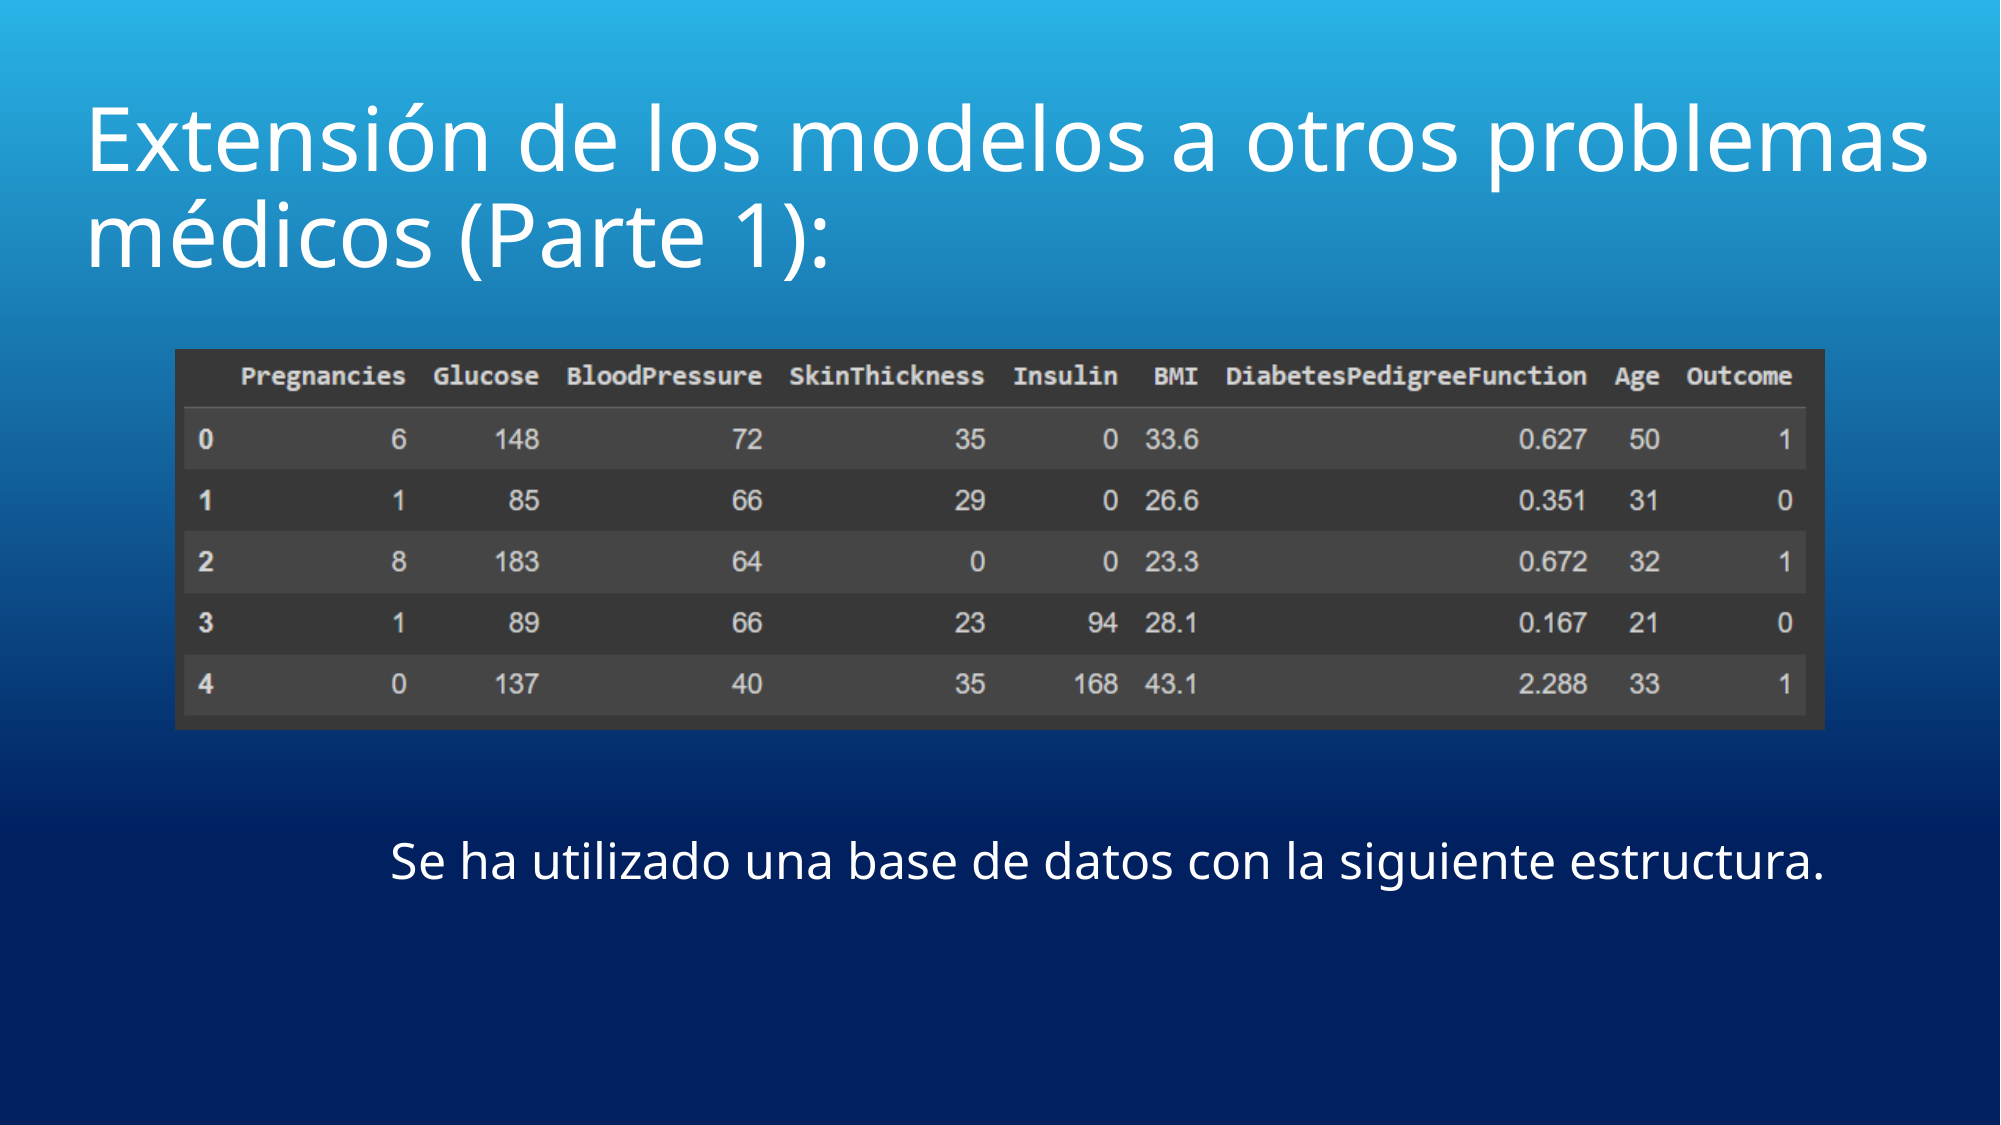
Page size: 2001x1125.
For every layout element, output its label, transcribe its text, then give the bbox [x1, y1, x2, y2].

text_box Se ha utilizado una base de datos con la siguiente estructura. [375, 821, 1843, 897]
picture [175, 349, 1825, 730]
title Extensión de los modelos a otros problemas médicos (Parte 1): [70, 86, 1971, 294]
